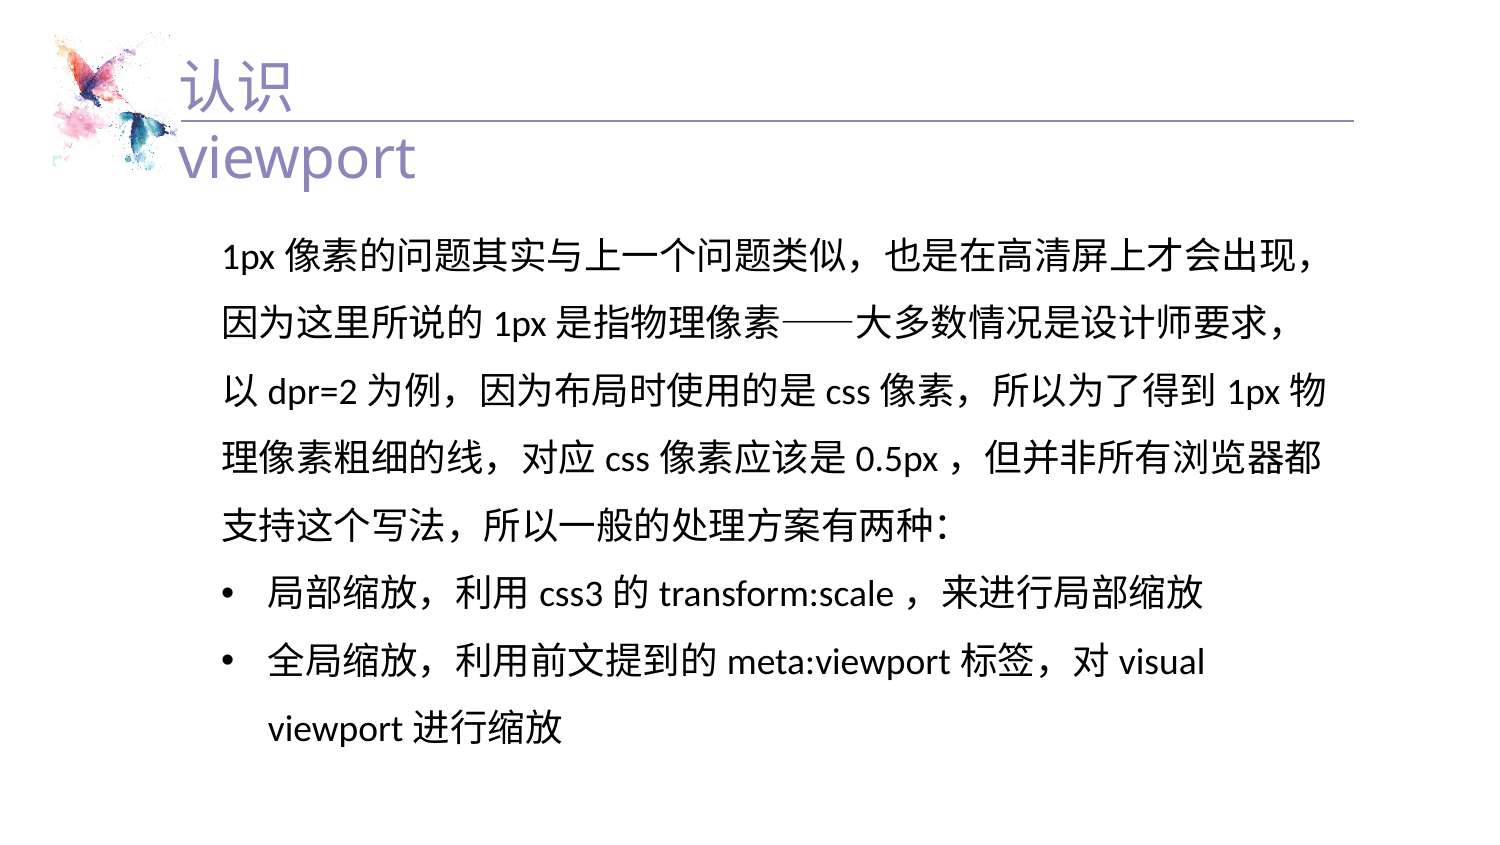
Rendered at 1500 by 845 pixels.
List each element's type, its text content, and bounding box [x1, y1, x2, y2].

text_box 认识viewport [178, 130, 518, 190]
text_box 认识viewport [186, 50, 518, 120]
text_box 1px像素的问题其实与上一个问题类似，也是在高清屏上才会出现，因为这里所说的1px是指物理像素——大多数情况是设计师要求，以dpr=2为例，因为布局时使用的是css像素，所以为了得到1px物理像素粗细的线，对应css像素应该是0.5px，但并非所有浏览器都支持这个写法，所以一般的处理方案有两种： 局部缩放，利用css3的transform:scale，来进行局部缩放 全局缩放，利用前文提到的meta:viewport标签，对visual viewport进行缩放 [206, 202, 1355, 757]
picture [53, 31, 182, 171]
